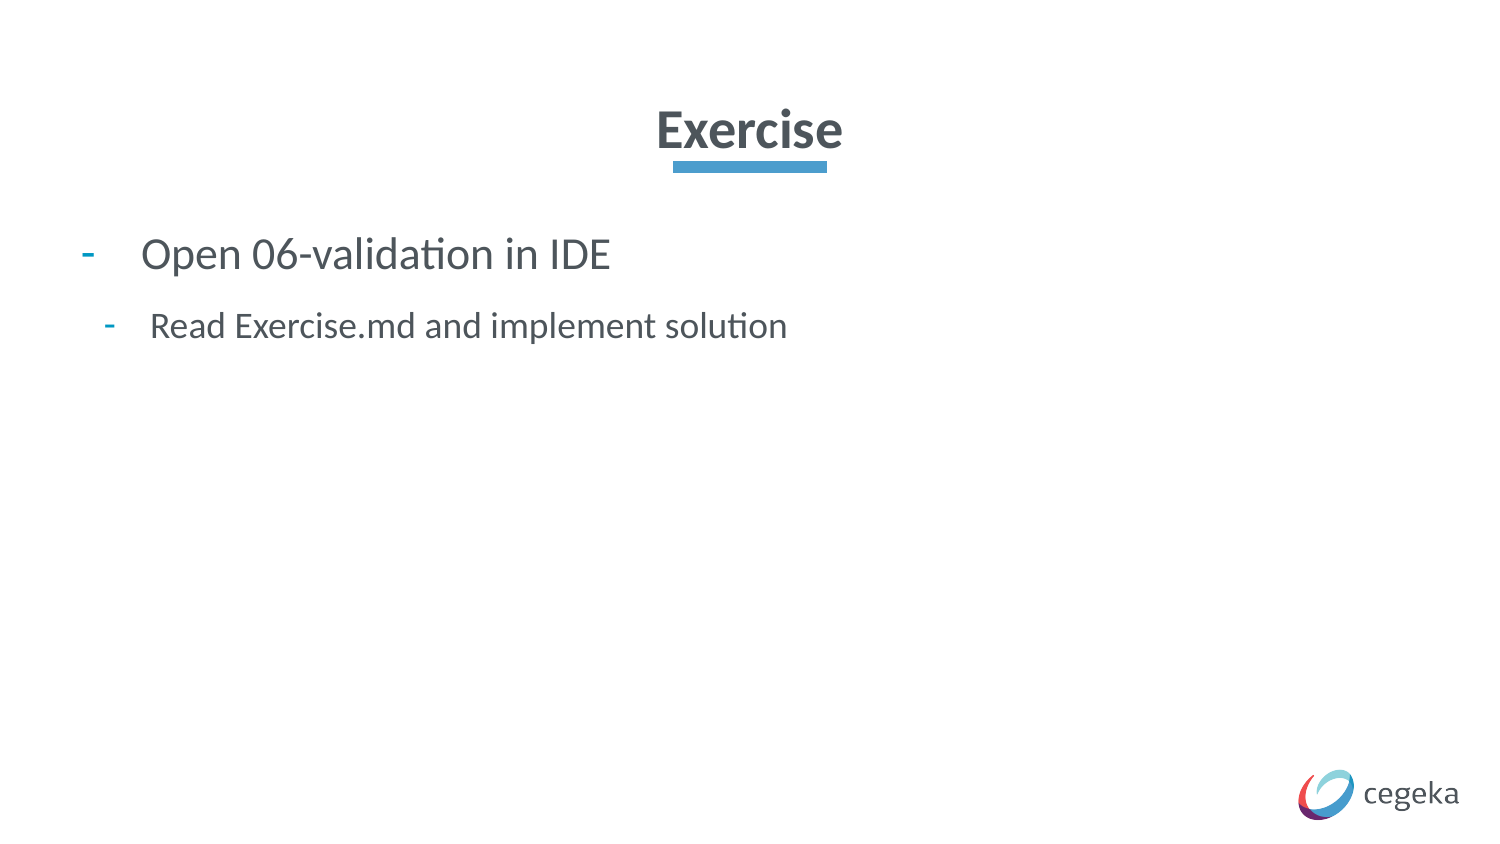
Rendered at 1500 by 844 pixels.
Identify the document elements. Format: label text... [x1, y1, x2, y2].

list Open 06-validation in IDE Read Exercise.md and implement solution [51, 189, 1449, 750]
picture [1293, 765, 1477, 829]
title Exercise [51, 72, 1449, 167]
